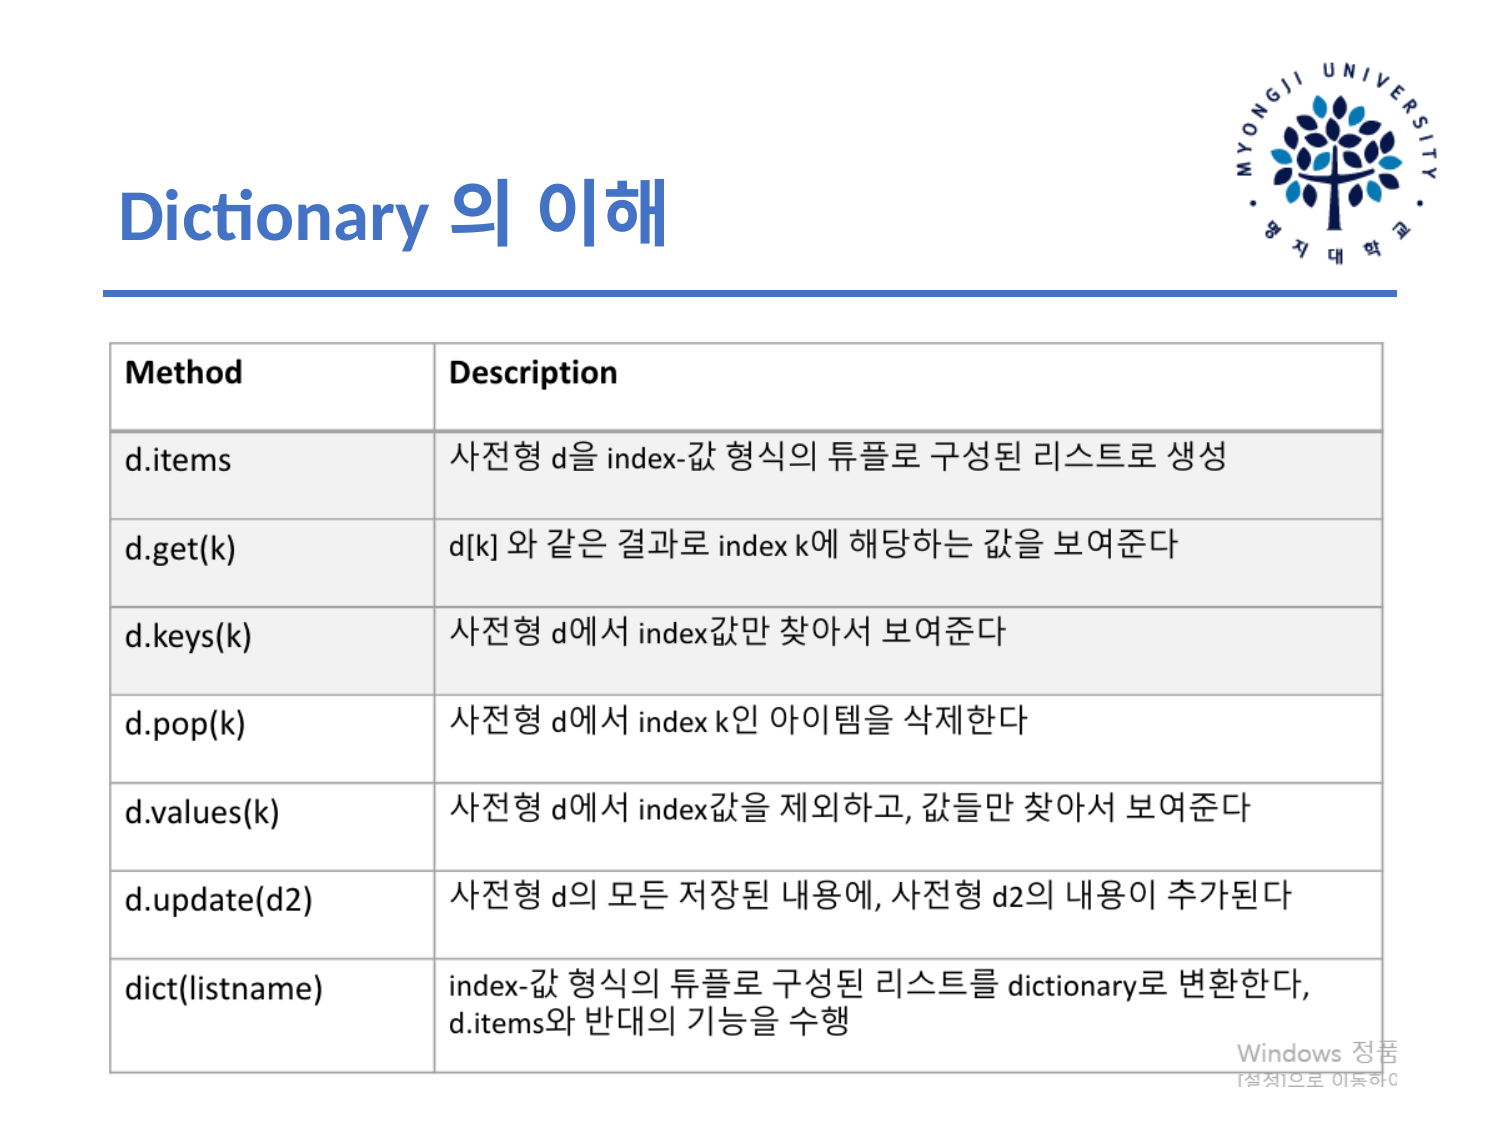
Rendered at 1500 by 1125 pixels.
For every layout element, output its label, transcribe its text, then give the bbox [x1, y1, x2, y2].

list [103, 336, 1397, 1087]
picture [1214, 41, 1465, 295]
title Dictionary의 이해 [103, 107, 1397, 326]
